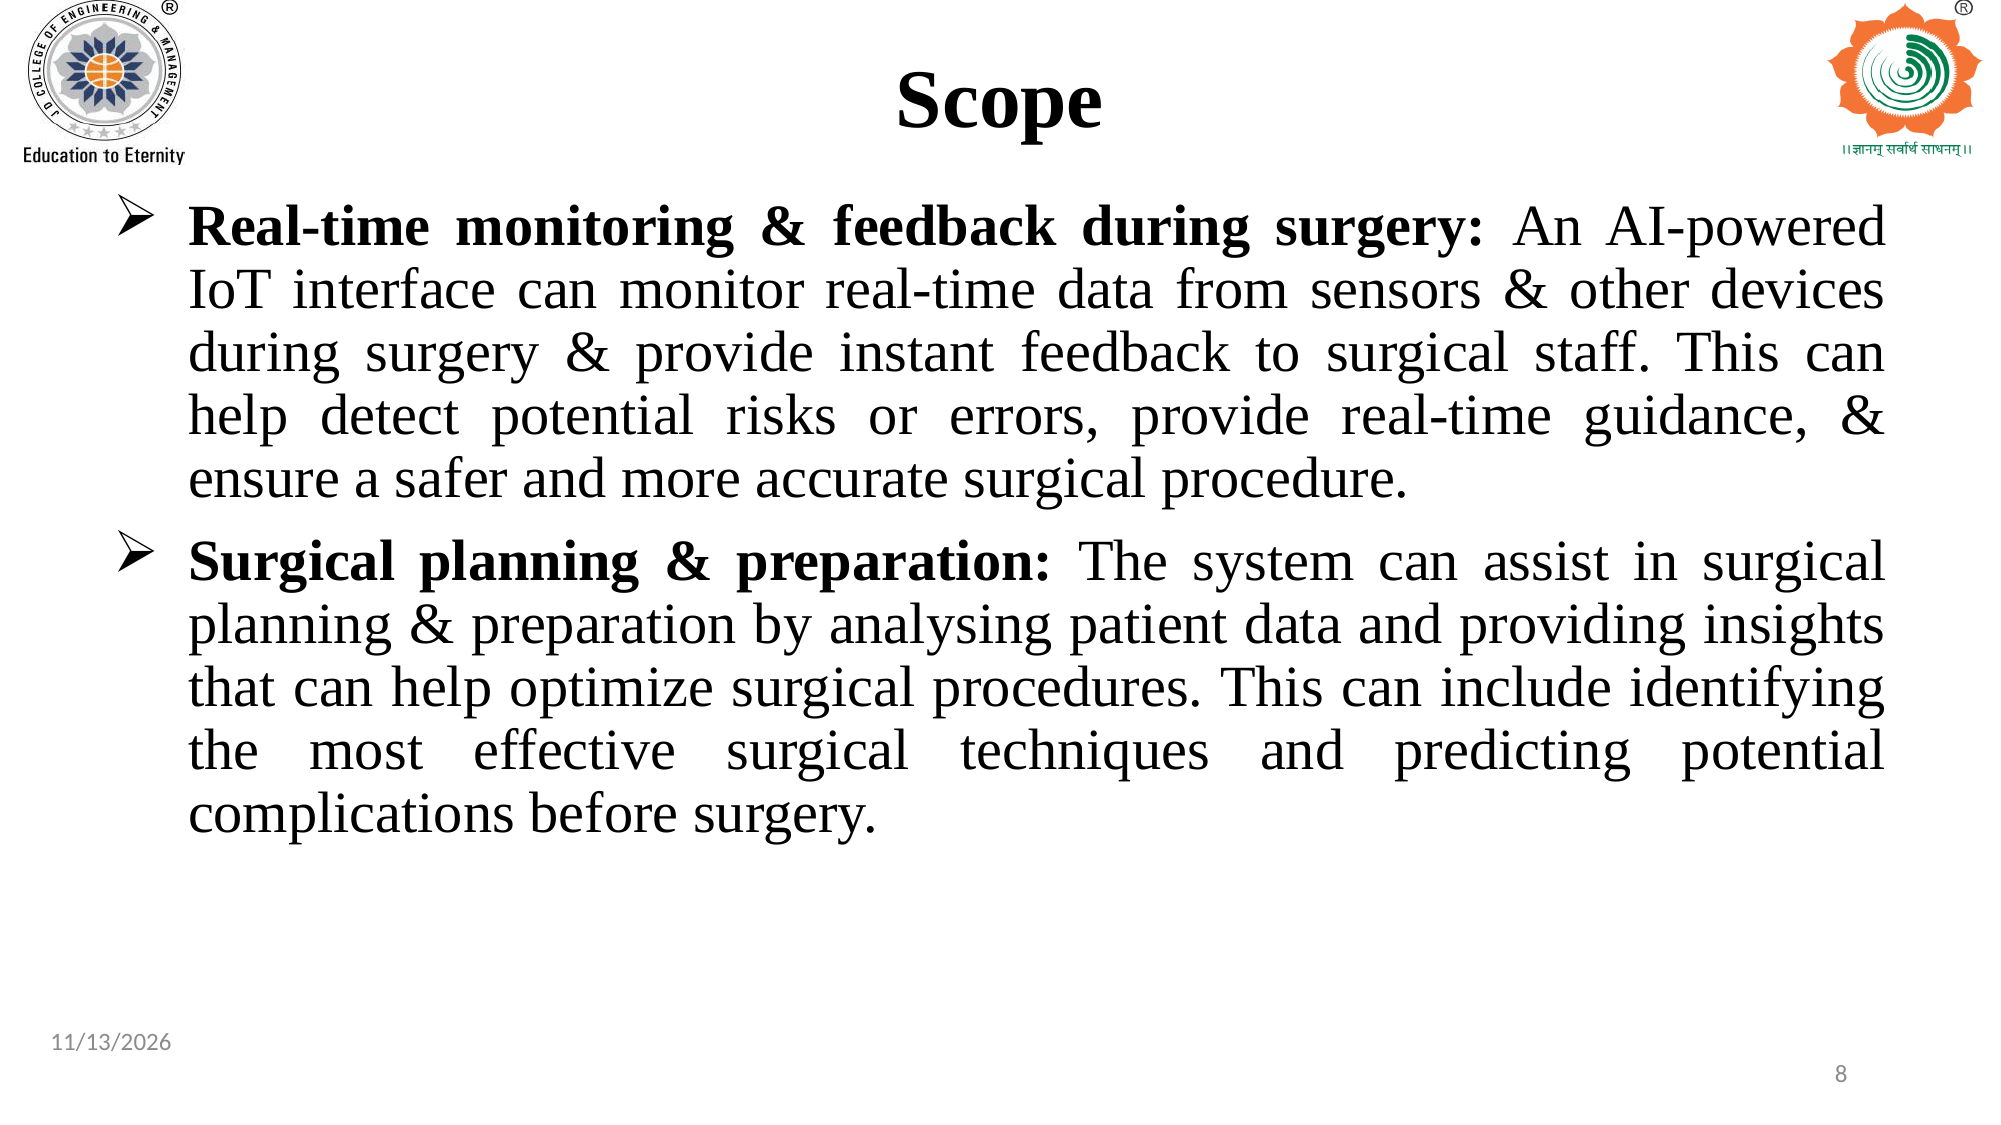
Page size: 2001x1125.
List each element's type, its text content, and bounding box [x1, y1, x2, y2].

text_box 1/9/2025 [35, 1010, 486, 1071]
slide_number 8 [1412, 1042, 1863, 1103]
picture [23, 0, 185, 165]
picture [1827, 0, 1984, 157]
subtitle Real-time monitoring & feedback during surgery: An AI-powered IoT interface can monitor real-time data from sensors & other devices during surgery & provide instant feedback to surgical staff. This can help detect potential risks or errors, provide real-time guidance, & ensure a safer and more accurate surgical procedure. Surgical planning & preparation: The system can assist in surgical planning & preparation by analysing patient data and providing insights that can help optimize surgical procedures. This can include identifying the most effective surgical techniques and predicting potential complications before surgery. [98, 187, 1902, 1020]
